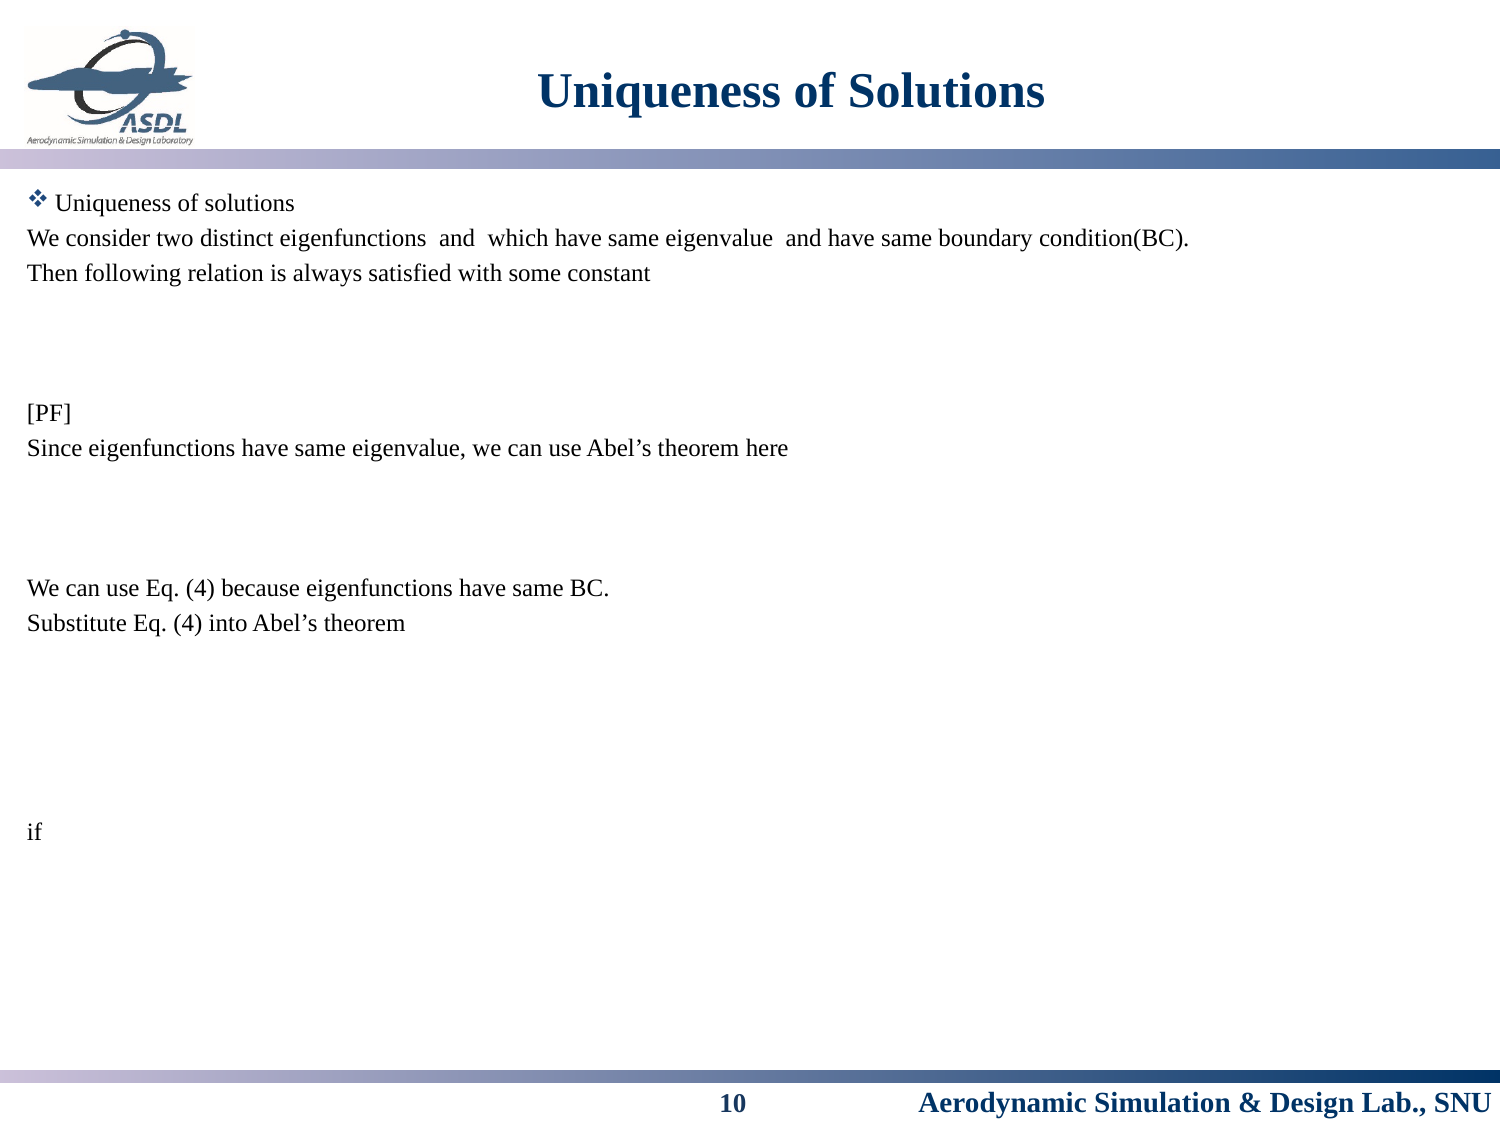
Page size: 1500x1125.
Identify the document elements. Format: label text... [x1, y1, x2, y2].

picture [24, 26, 195, 148]
slide_number 10 [671, 1065, 795, 1125]
title Uniqueness of Solutions [218, 42, 1365, 132]
